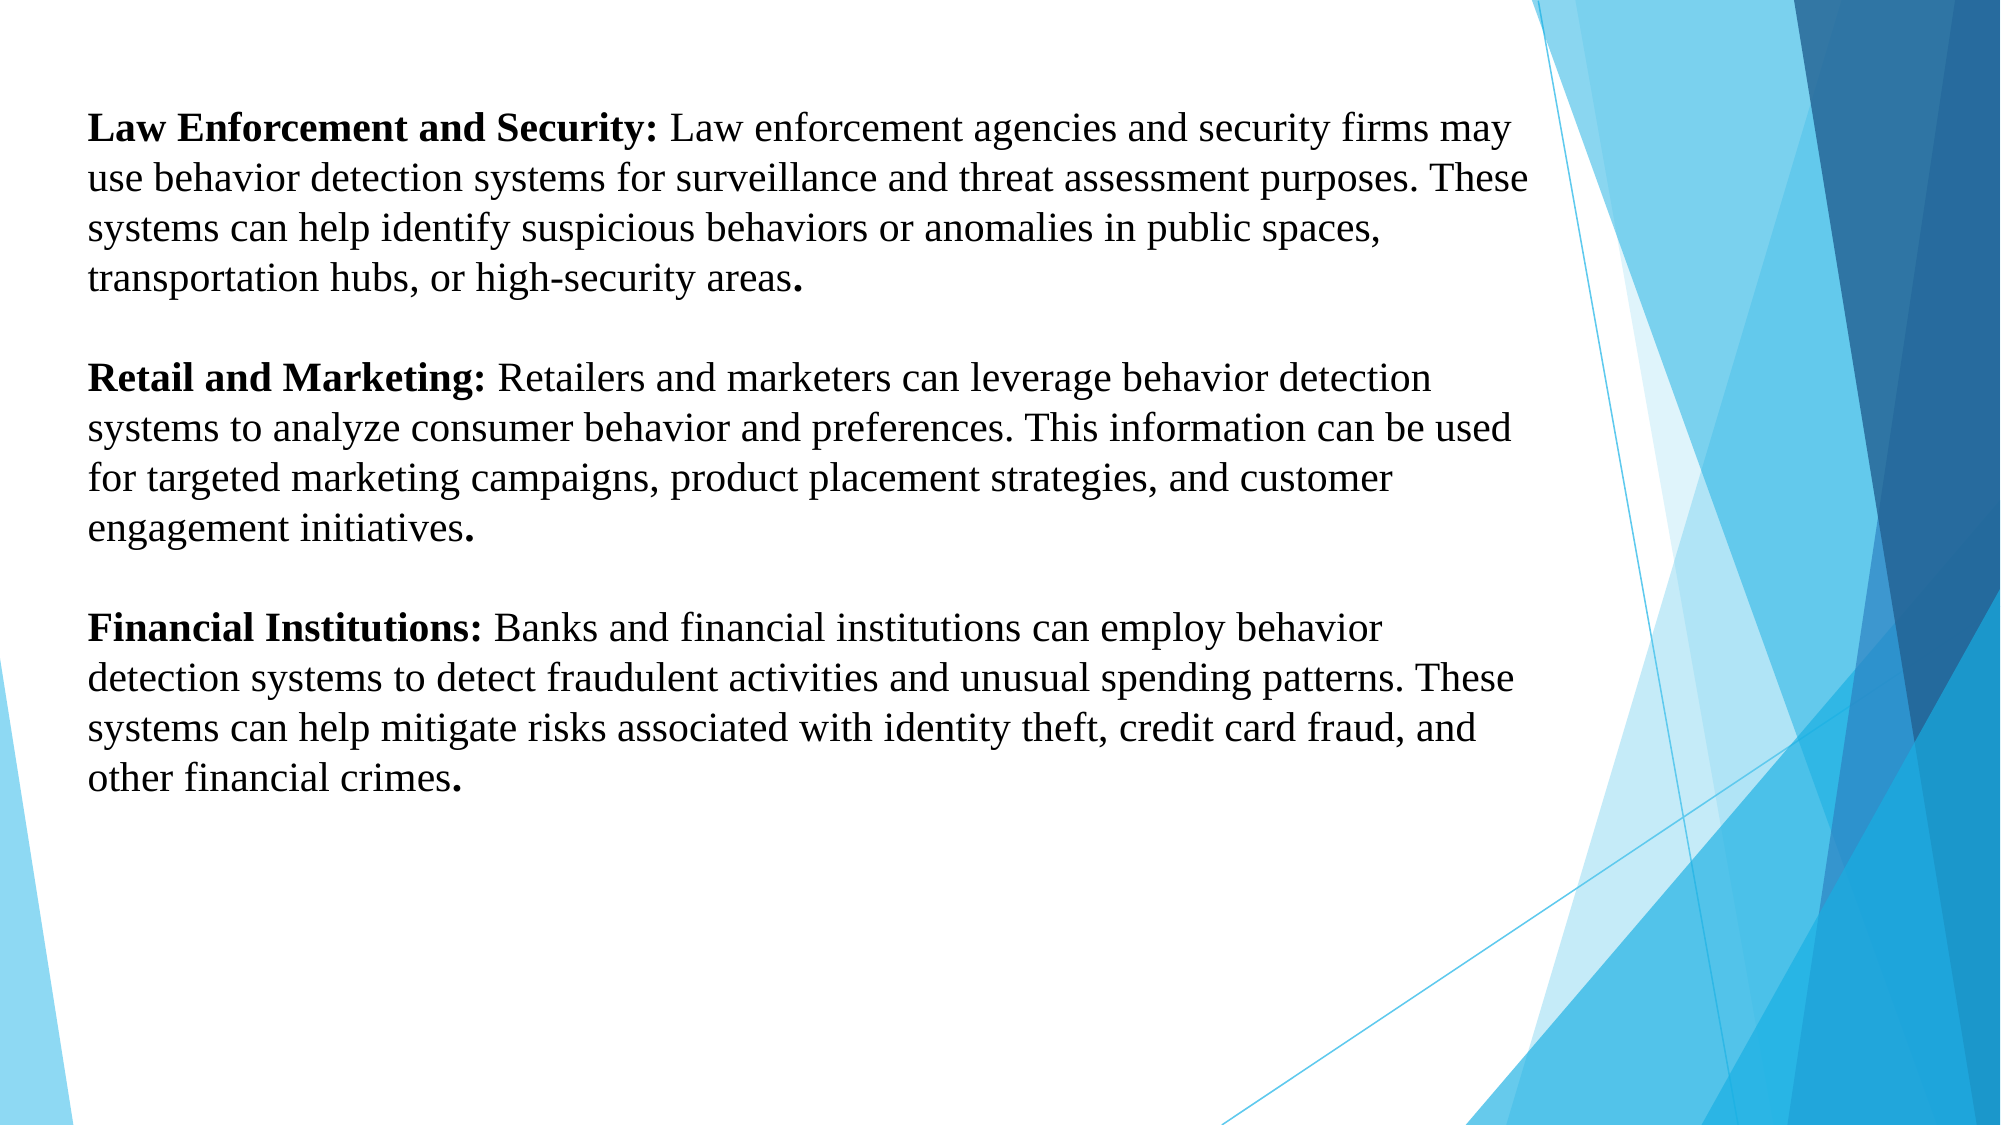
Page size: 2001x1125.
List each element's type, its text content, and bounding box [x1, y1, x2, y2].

title Law Enforcement and Security: Law enforcement agencies and security firms may use behavior detection systems for surveillance and threat assessment purposes. These systems can help identify suspicious behaviors or anomalies in public spaces, transportation hubs, or high-security areas. Retail and Marketing: Retailers and marketers can leverage behavior detection systems to analyze consumer behavior and preferences. This information can be used for targeted marketing campaigns, product placement strategies, and customer engagement initiatives. Financial Institutions: Banks and financial institutions can employ behavior detection systems to detect fraudulent activities and unusual spending patterns. These systems can help mitigate risks associated with identity theft, credit card fraud, and other financial crimes. [87, 99, 1546, 908]
